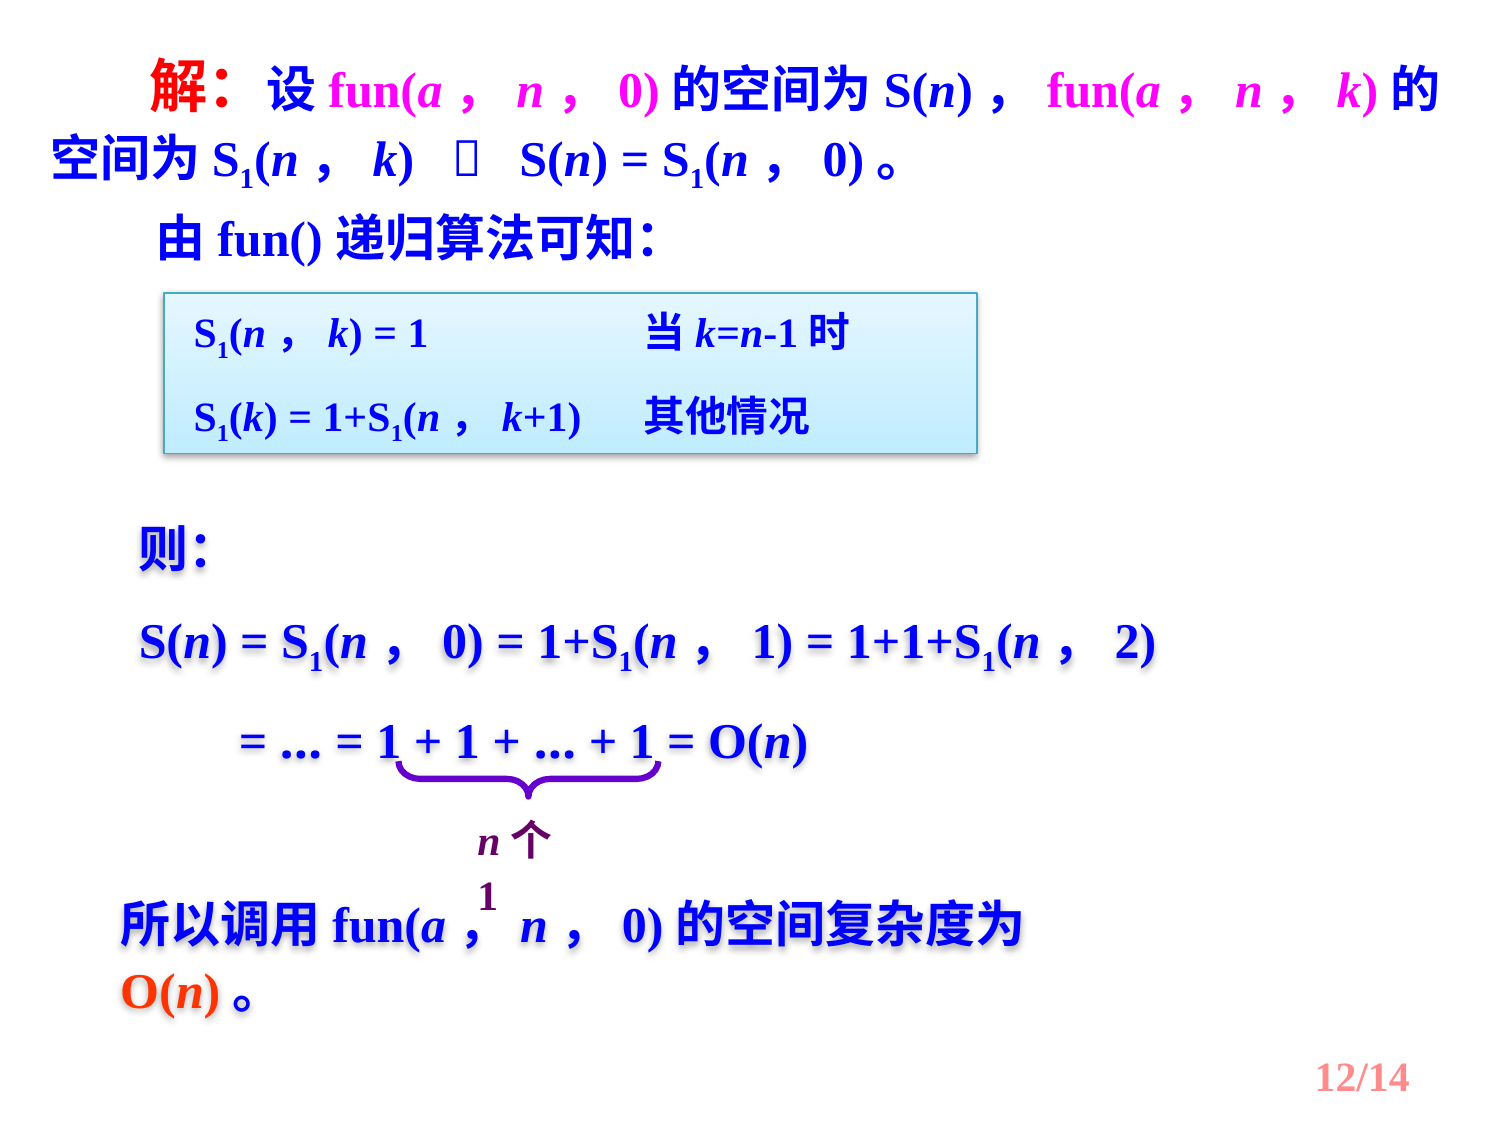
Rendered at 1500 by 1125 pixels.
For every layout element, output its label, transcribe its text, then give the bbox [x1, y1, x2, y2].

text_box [140, 192, 978, 445]
text_box 解：设fun(a，n，0)的空间为S(n)，fun(a，n，k)的空间为S1(n，k)  S(n) = S1(n，0)。 [35, 35, 1465, 202]
slide_number 12/14 [1074, 1042, 1425, 1103]
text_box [398, 760, 659, 868]
text_box 所以调用fun(a，n，0)的空间复杂度为O(n)。 [105, 878, 1137, 1026]
text_box 则： S(n) = S1(n，0) = 1+S1(n，1) = 1+1+S1(n，2) = … = 1 + 1 + … + 1 = O(n) [123, 503, 1247, 776]
